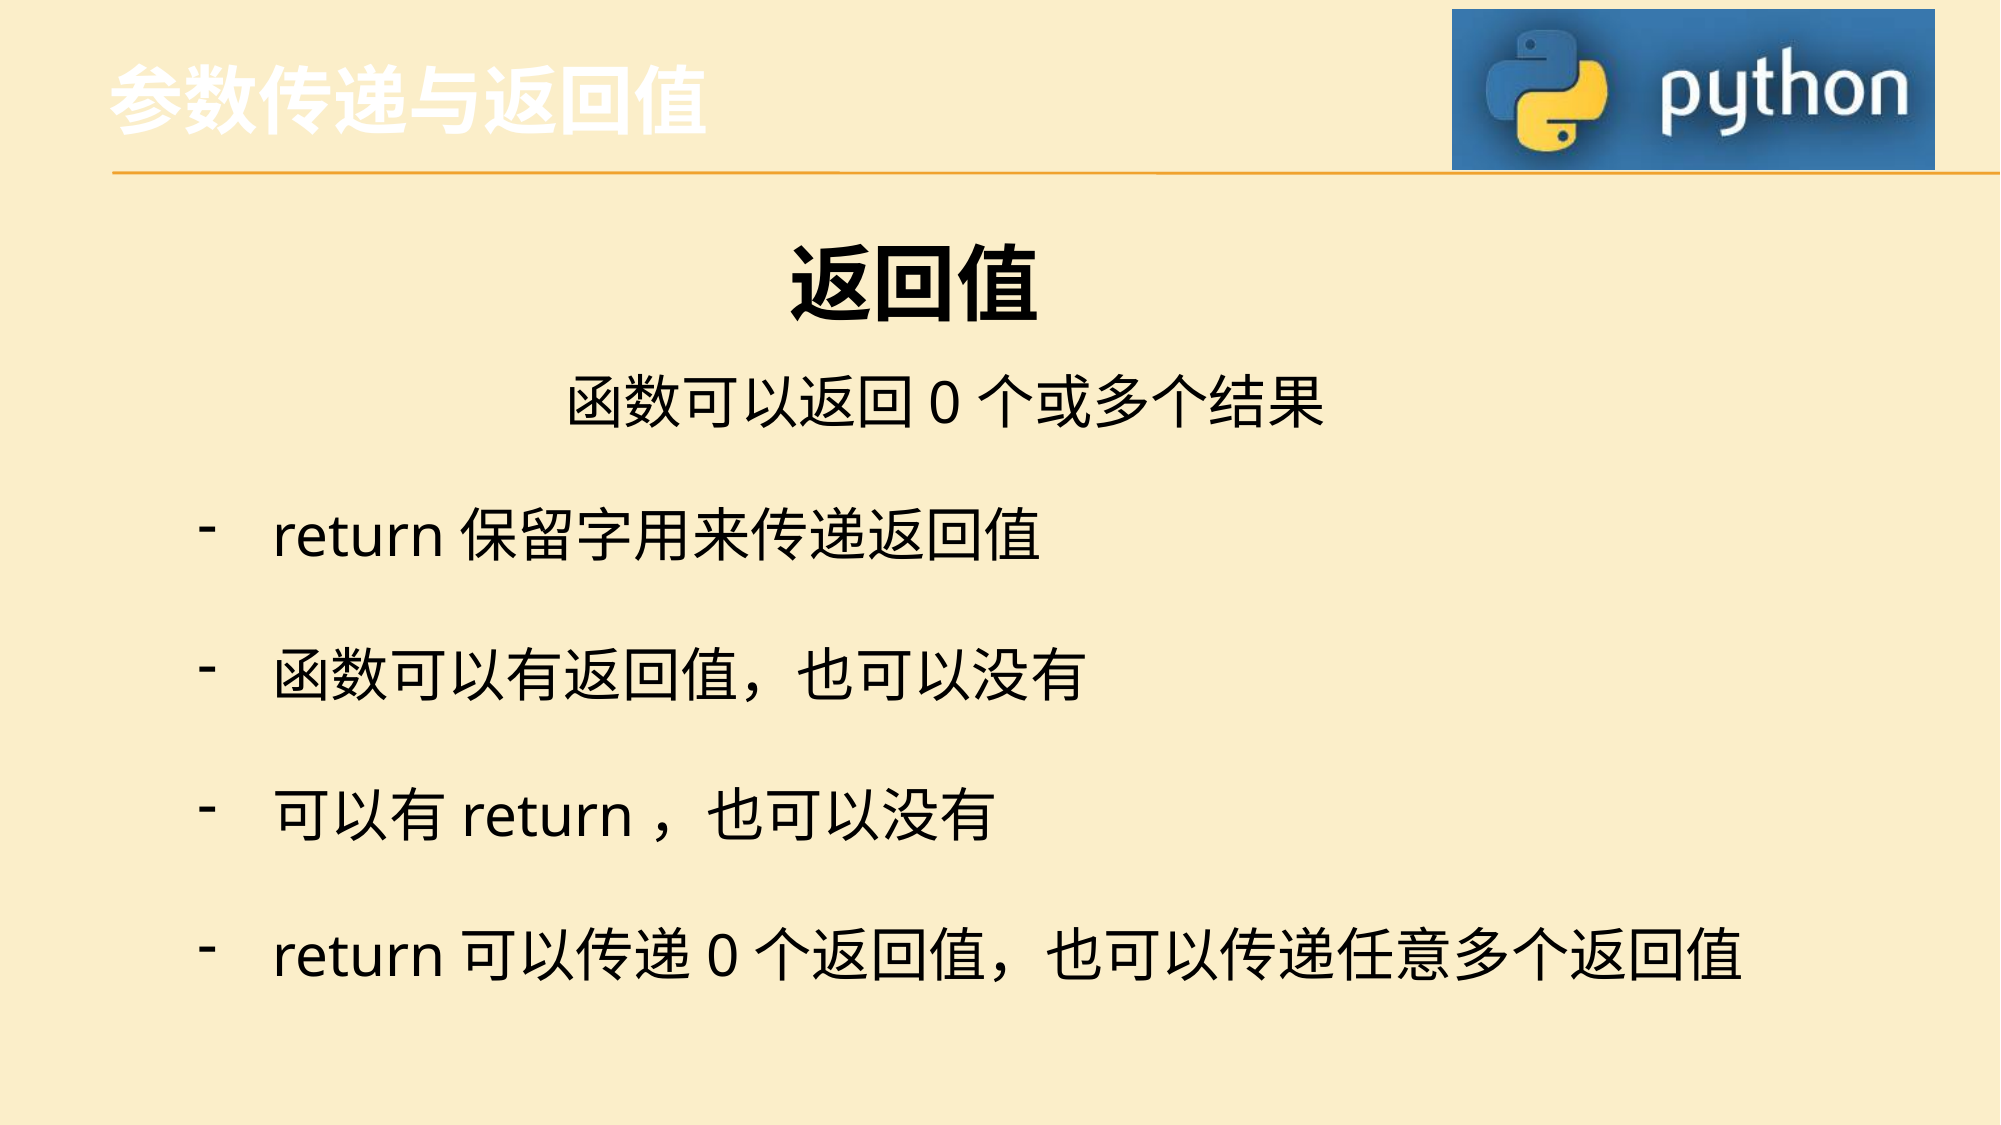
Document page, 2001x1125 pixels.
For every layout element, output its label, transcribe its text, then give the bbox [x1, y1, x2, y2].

text_box 返回值 [775, 193, 1055, 339]
text_box 参数传递与返回值 [93, 37, 1905, 153]
text_box return保留字用来传递返回值 函数可以有返回值，也可以没有 可以有return，也可以没有 return可以传递0个返回值，也可以传递任意多个返回值 [182, 490, 1905, 1065]
text_box 函数可以返回0个或多个结果 [550, 357, 1364, 443]
picture [1452, 9, 1935, 170]
